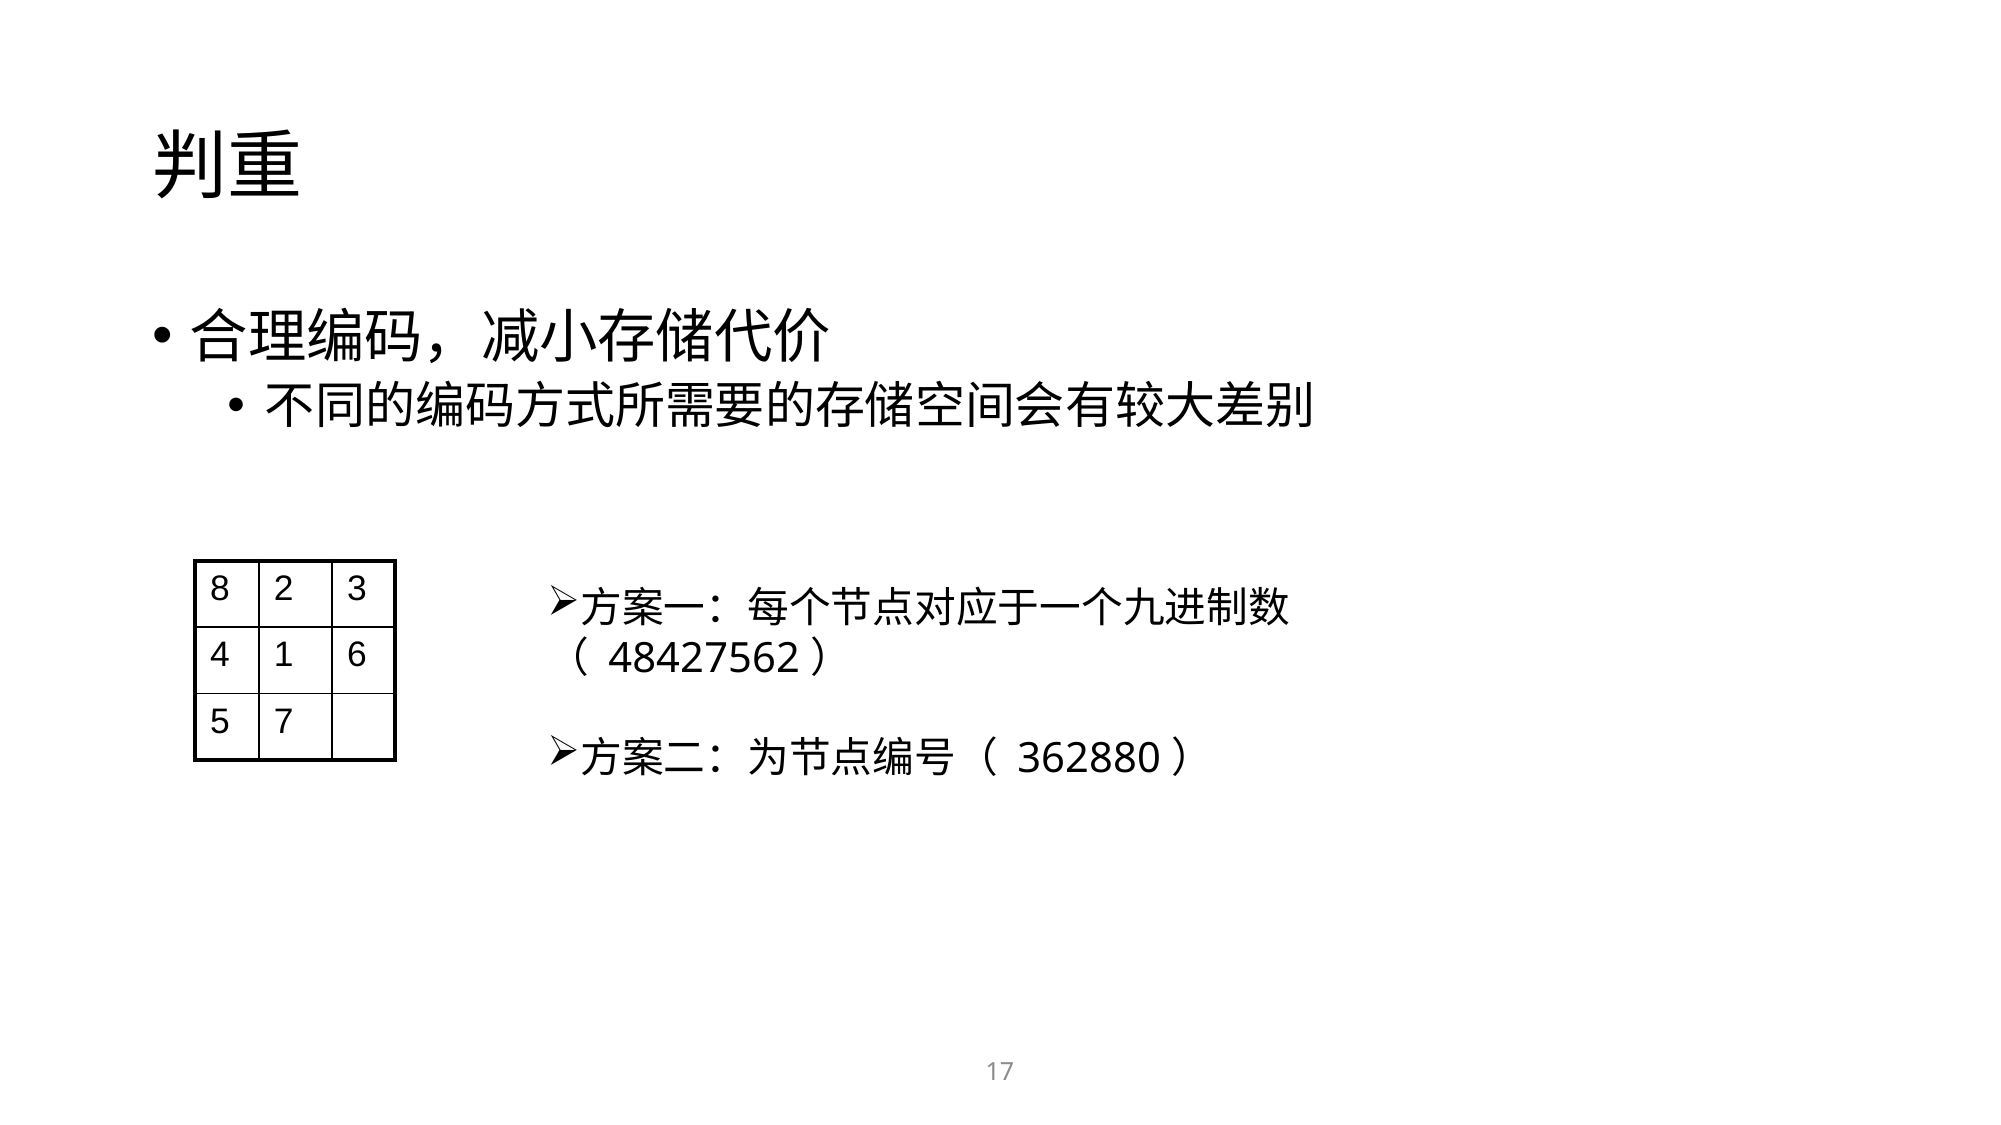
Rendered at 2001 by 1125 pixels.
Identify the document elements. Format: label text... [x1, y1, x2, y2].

table_header 8 [197, 563, 258, 626]
title 判重 [137, 59, 1863, 278]
table_header 2 [260, 563, 331, 626]
table_cell 7 [260, 694, 331, 758]
table_cell 1 [260, 628, 331, 693]
footer 17 [662, 1042, 1338, 1103]
table_cell 5 [197, 694, 258, 758]
table_cell 6 [333, 628, 393, 693]
table_cell [333, 694, 393, 758]
list 合理编码，减小存储代价 不同的编码方式所需要的存储空间会有较大差别 [137, 299, 1863, 1014]
table_header 3 [333, 563, 393, 626]
text_box 方案一：每个节点对应于一个九进制数（ 48427562） 方案二：为节点编号（ 362880） [532, 573, 1549, 788]
table_cell 4 [197, 628, 258, 693]
